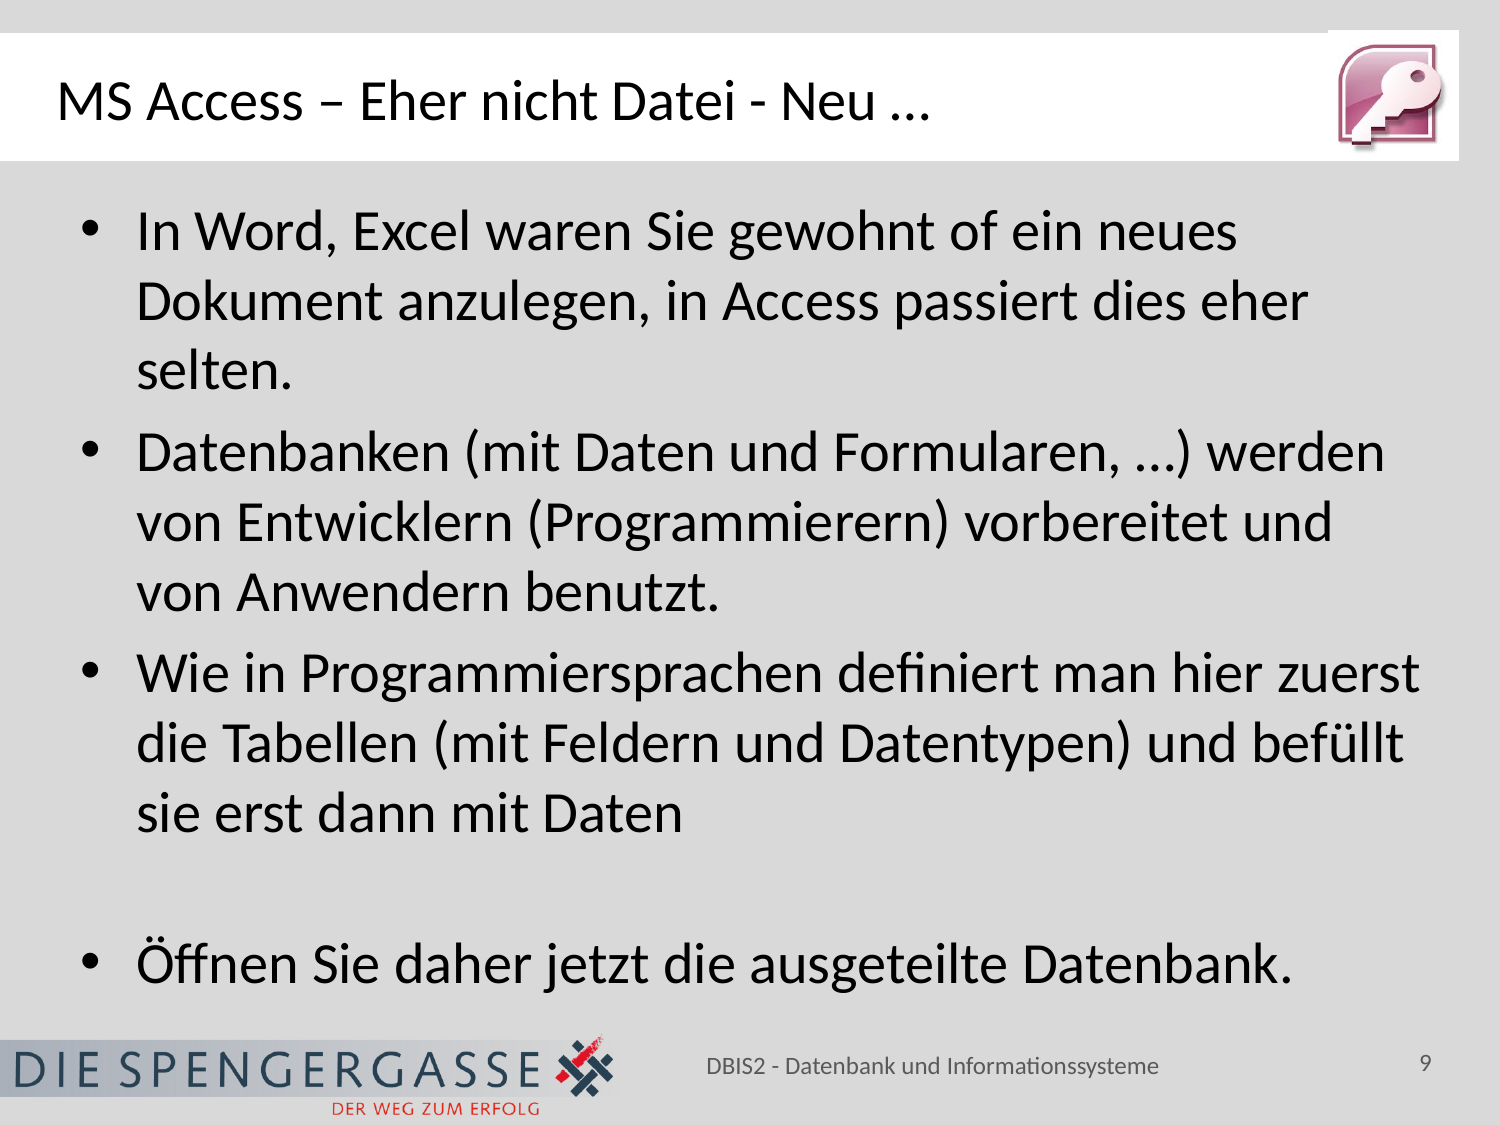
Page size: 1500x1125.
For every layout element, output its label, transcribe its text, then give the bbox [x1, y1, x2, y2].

picture [1328, 30, 1459, 162]
picture [0, 1034, 621, 1119]
footer DBIS2 - Datenbank und Informationssysteme [655, 1035, 1176, 1095]
title MS Access – Eher nicht Datei - Neu … [0, 33, 1324, 161]
list In Word, Excel waren Sie gewohnt of ein neues Dokument anzulegen, in Access passiert dies eher selten. Datenbanken (mit Daten und Formularen, …) werden von Entwicklern (Programmierern) vorbereitet und von Anwendern benutzt. Wie in Programmiersprachen definiert man hier zuerst die Tabellen (mit Feldern und Datentypen) und befüllt sie erst dann mit Daten Öffnen Sie daher jetzt die ausgeteilte Datenbank. [64, 184, 1447, 1005]
slide_number 9 [1358, 1031, 1447, 1092]
